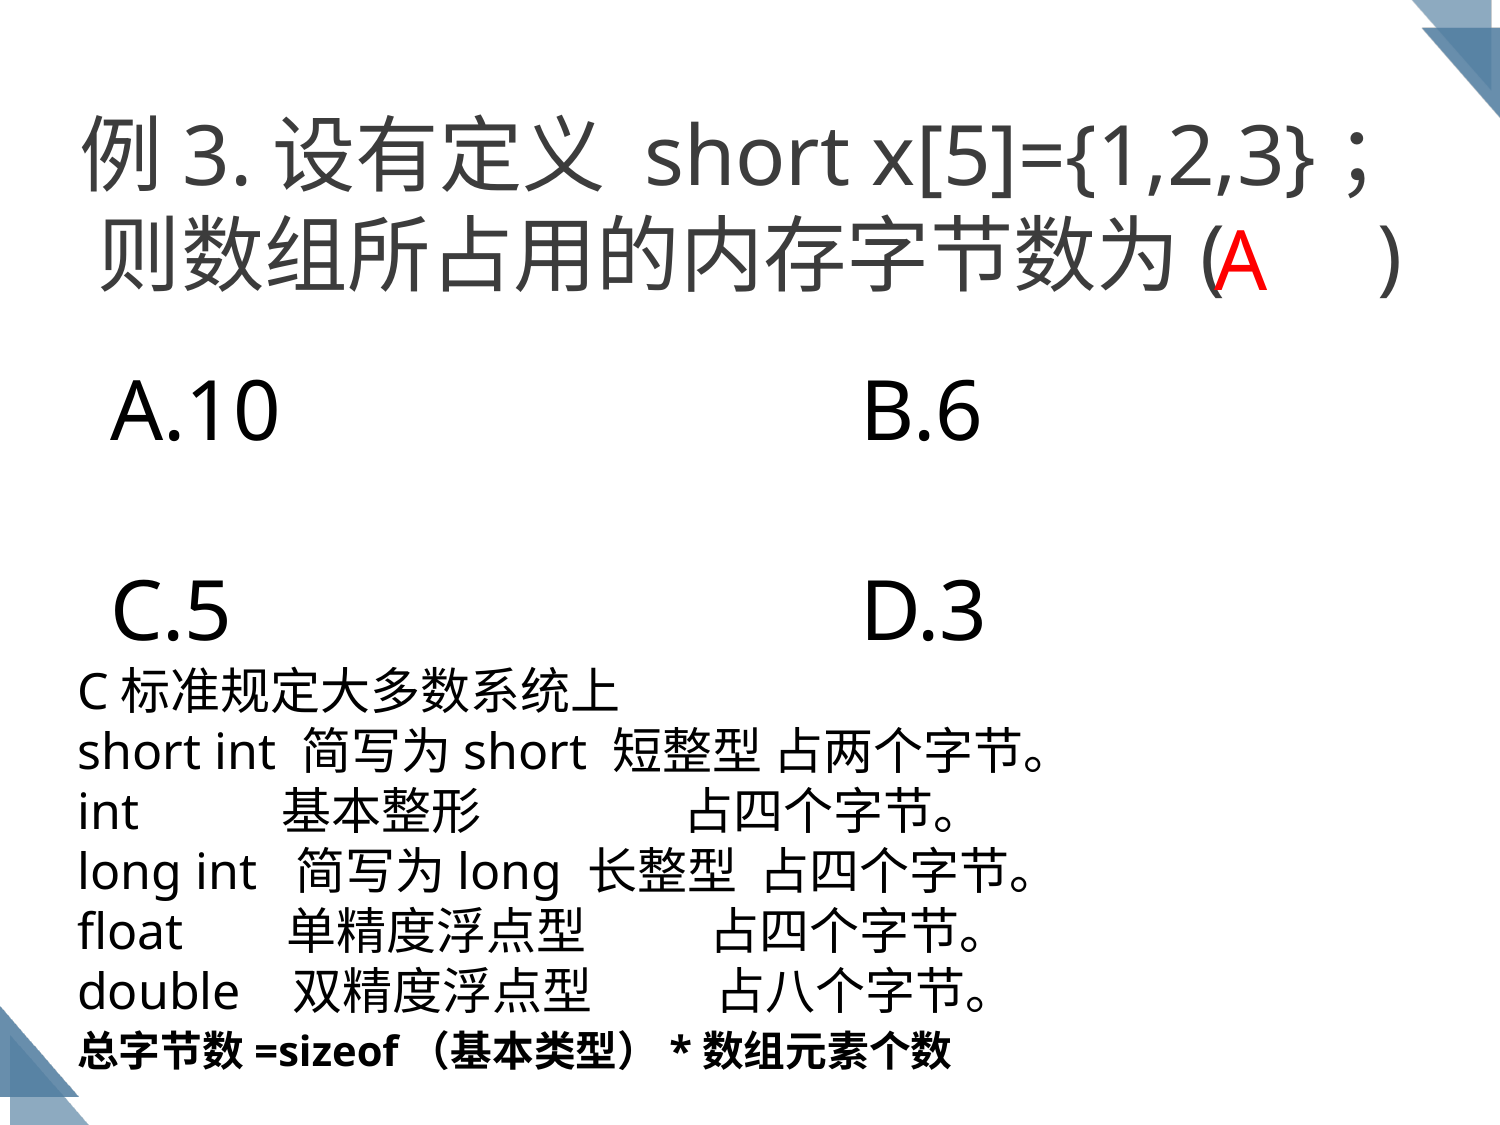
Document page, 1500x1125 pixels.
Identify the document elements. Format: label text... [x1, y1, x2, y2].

text_box C标准规定大多数系统上 short int 简写为short 短整型 占两个字节。 int 基本整形 占四个字节。 long int 简写为long 长整型 占四个字节。 float 单精度浮点型 占四个字节。 double 双精度浮点型 占八个字节。 [62, 651, 1387, 1027]
text_box 总字节数=sizeof（基本类型）*数组元素个数 [89, 1012, 1180, 1083]
text_box A.10 B.6 C.5 D.3 [95, 350, 1405, 665]
text_box A [1200, 200, 1325, 315]
picture [0, 1006, 89, 1125]
picture [1411, 0, 1500, 119]
text_box 例3.设有定义 short x[5]={1,2,3}；则数组所占用的内存字节数为( ) [49, 37, 1451, 367]
